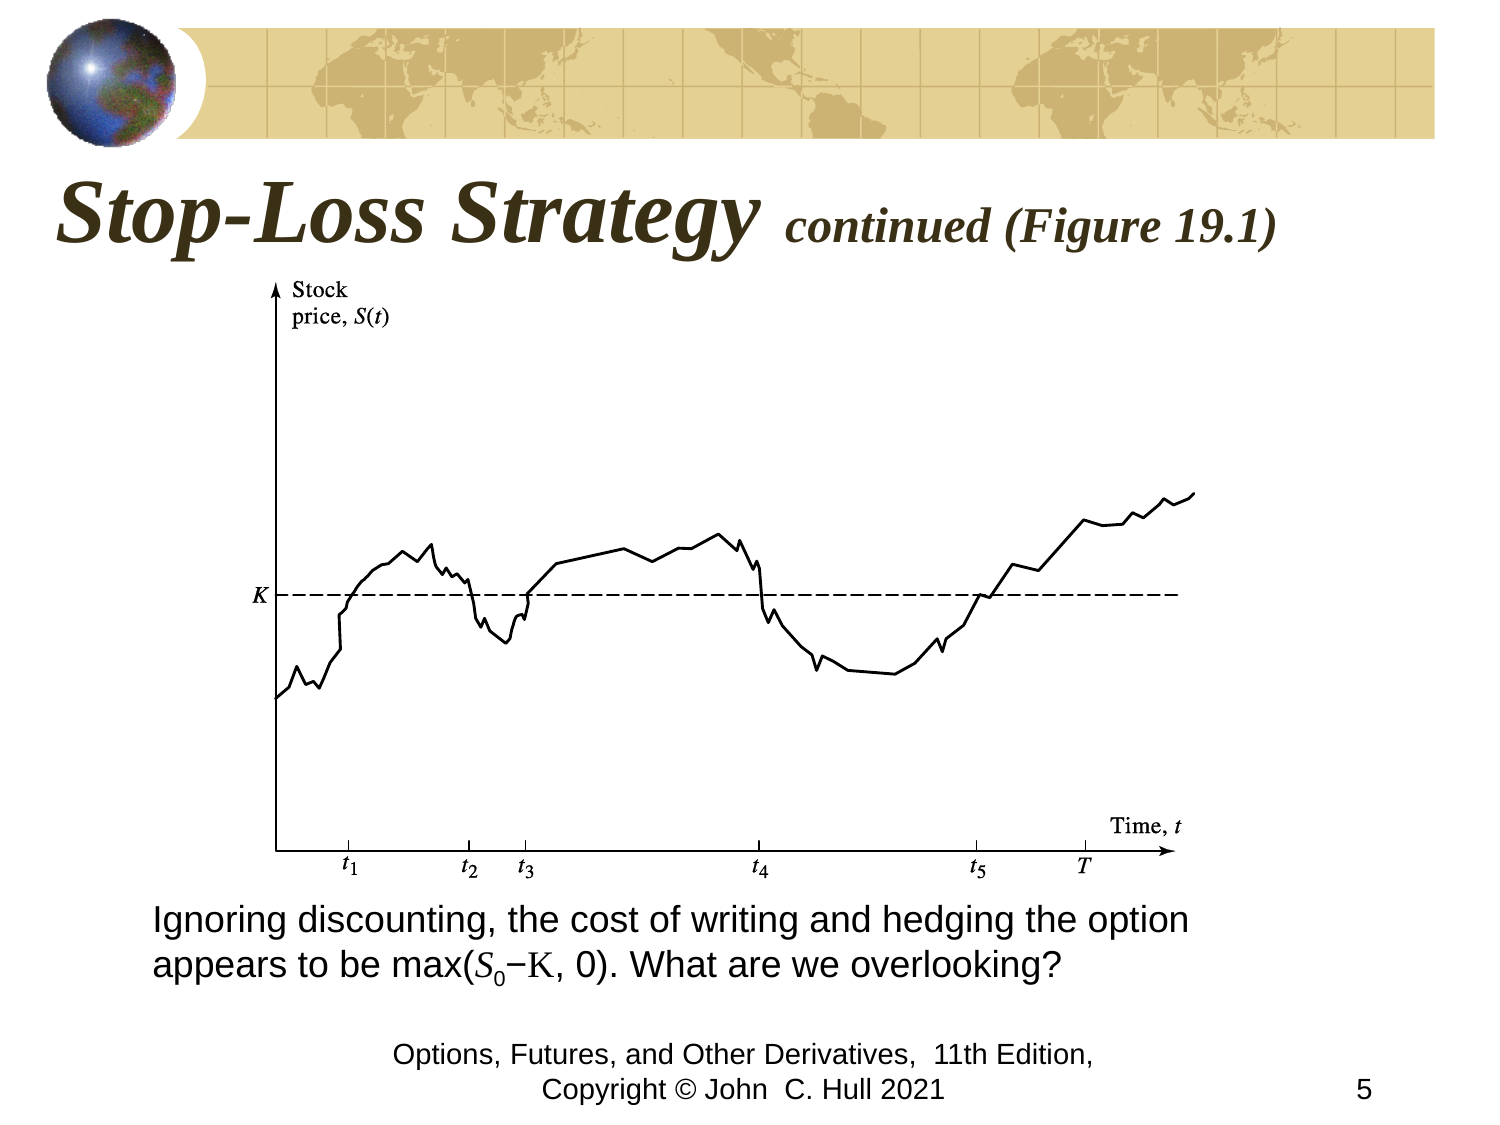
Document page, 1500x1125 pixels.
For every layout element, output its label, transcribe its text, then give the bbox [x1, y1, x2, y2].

picture [42, 14, 190, 137]
picture [249, 274, 1198, 884]
title Stop-Loss Strategy continued (Figure 19.1) [40, 137, 1316, 275]
slide_number 5 [1074, 1037, 1388, 1113]
text_box Ignoring discounting, the cost of writing and hedging the option appears to be max(S0−K, 0). What are we overlooking? [137, 887, 1225, 999]
footer Options, Futures, and Other Derivatives, 11th Edition, Copyright © John C. Hull 2021 [349, 1037, 1074, 1113]
